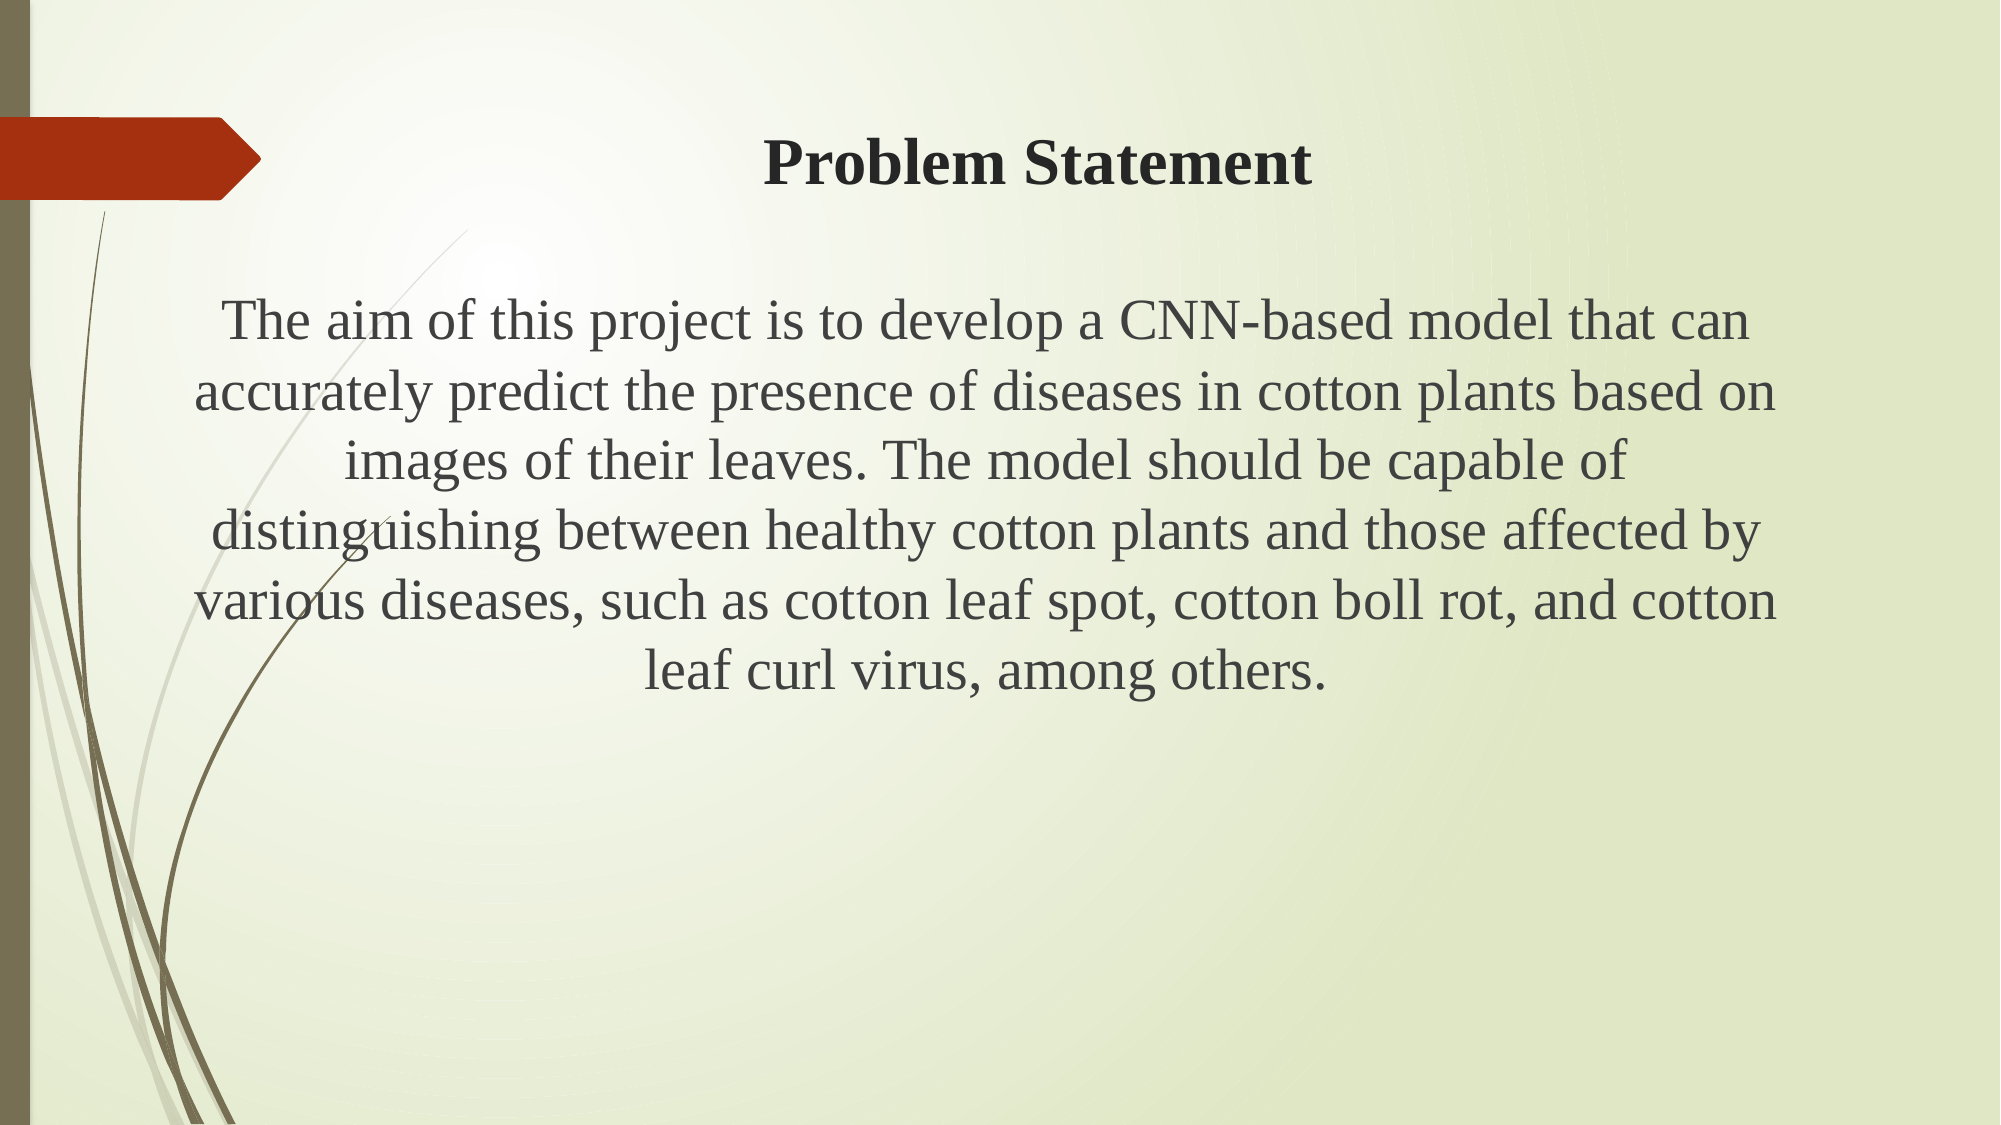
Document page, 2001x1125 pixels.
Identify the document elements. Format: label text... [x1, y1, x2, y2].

list The aim of this project is to develop a CNN-based model that can accurately predict the presence of diseases in cotton plants based on images of their leaves. The model should be capable of distinguishing between healthy cotton plants and those affected by various diseases, such as cotton leaf spot, cotton boll rot, and cotton leaf curl virus, among others. [159, 274, 1814, 765]
title Problem Statement [263, 110, 1831, 212]
